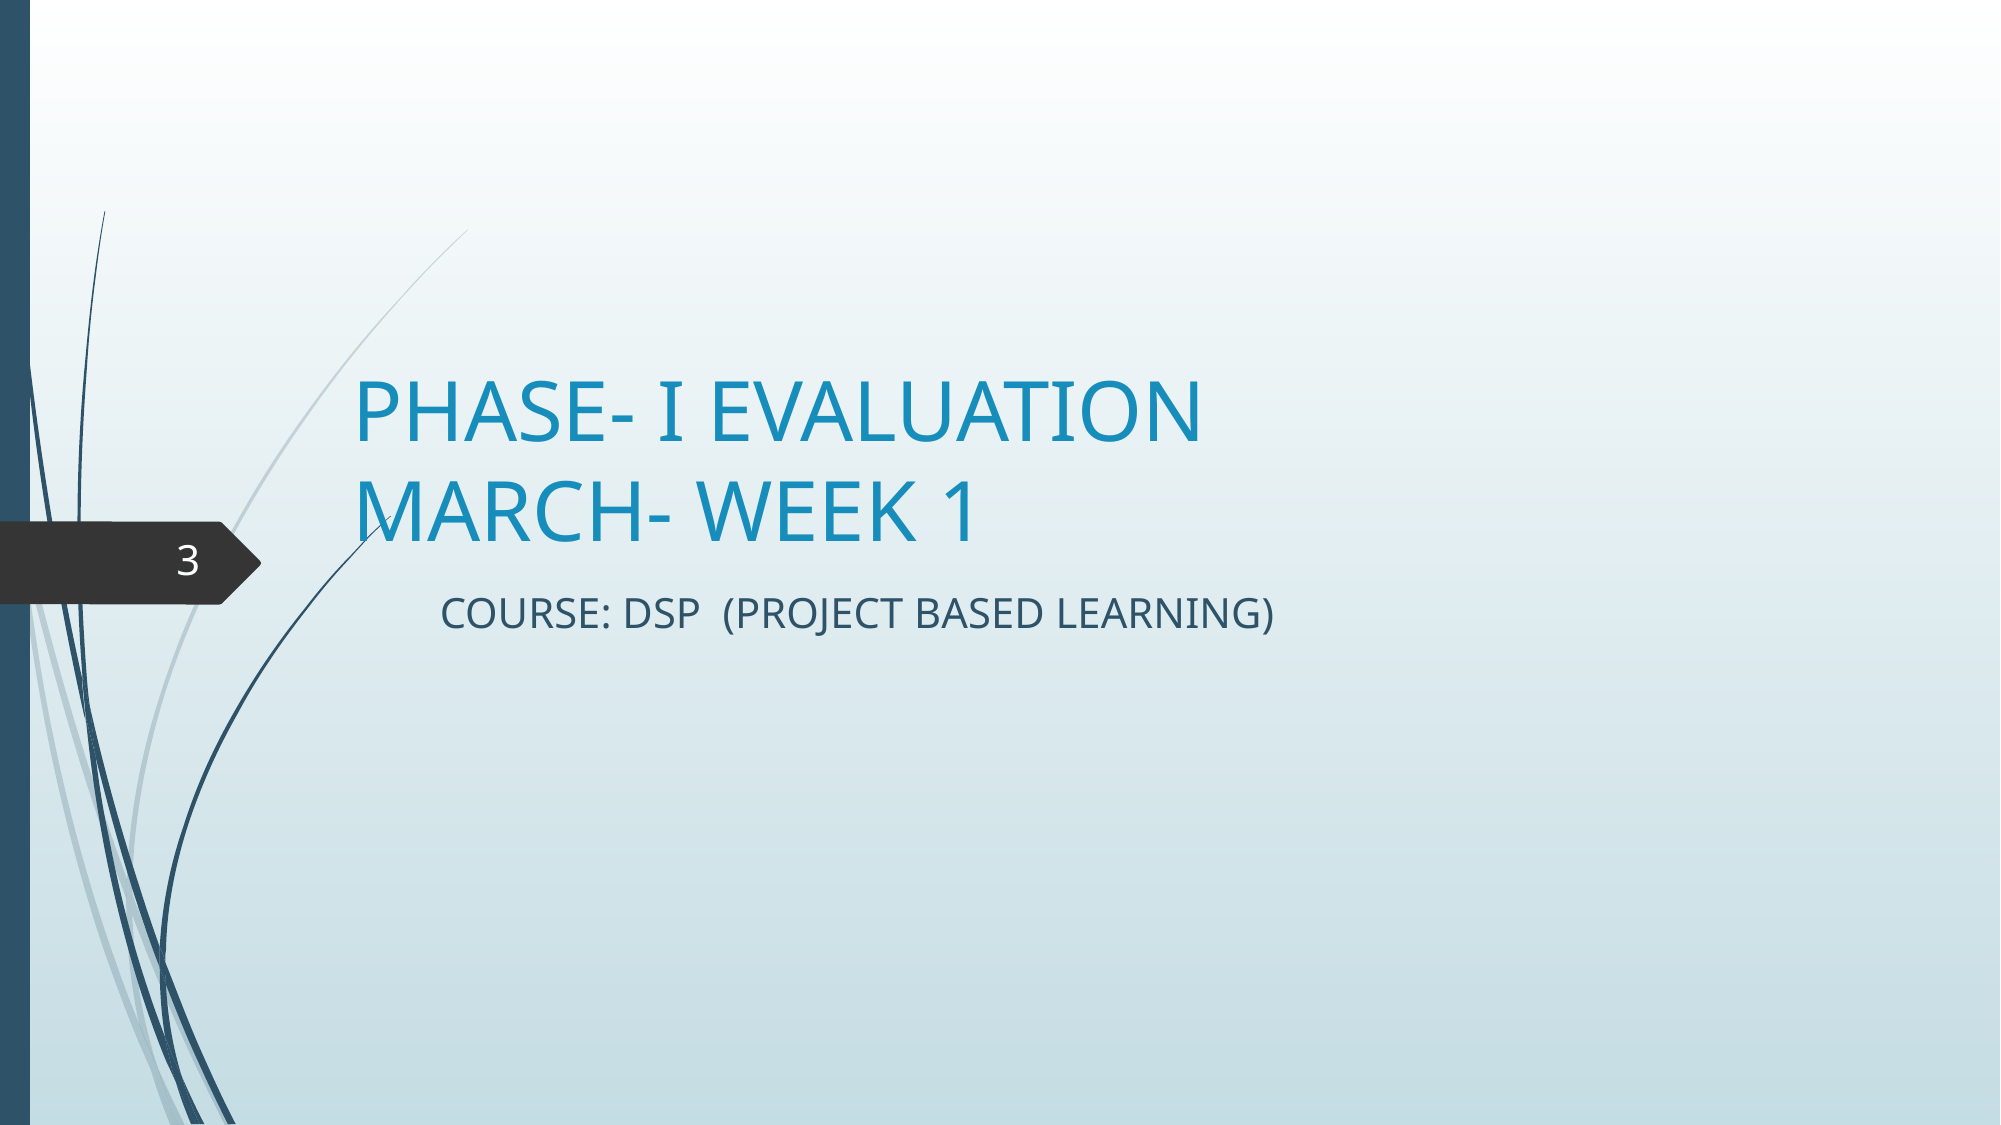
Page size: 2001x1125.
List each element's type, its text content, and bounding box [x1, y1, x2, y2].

list COURSE: DSP (PROJECT BASED LEARNING) [424, 579, 1888, 721]
slide_number ‹#› [87, 532, 216, 592]
title PHASE- I EVALUATION MARCH- WEEK 1 [337, 325, 1800, 567]
